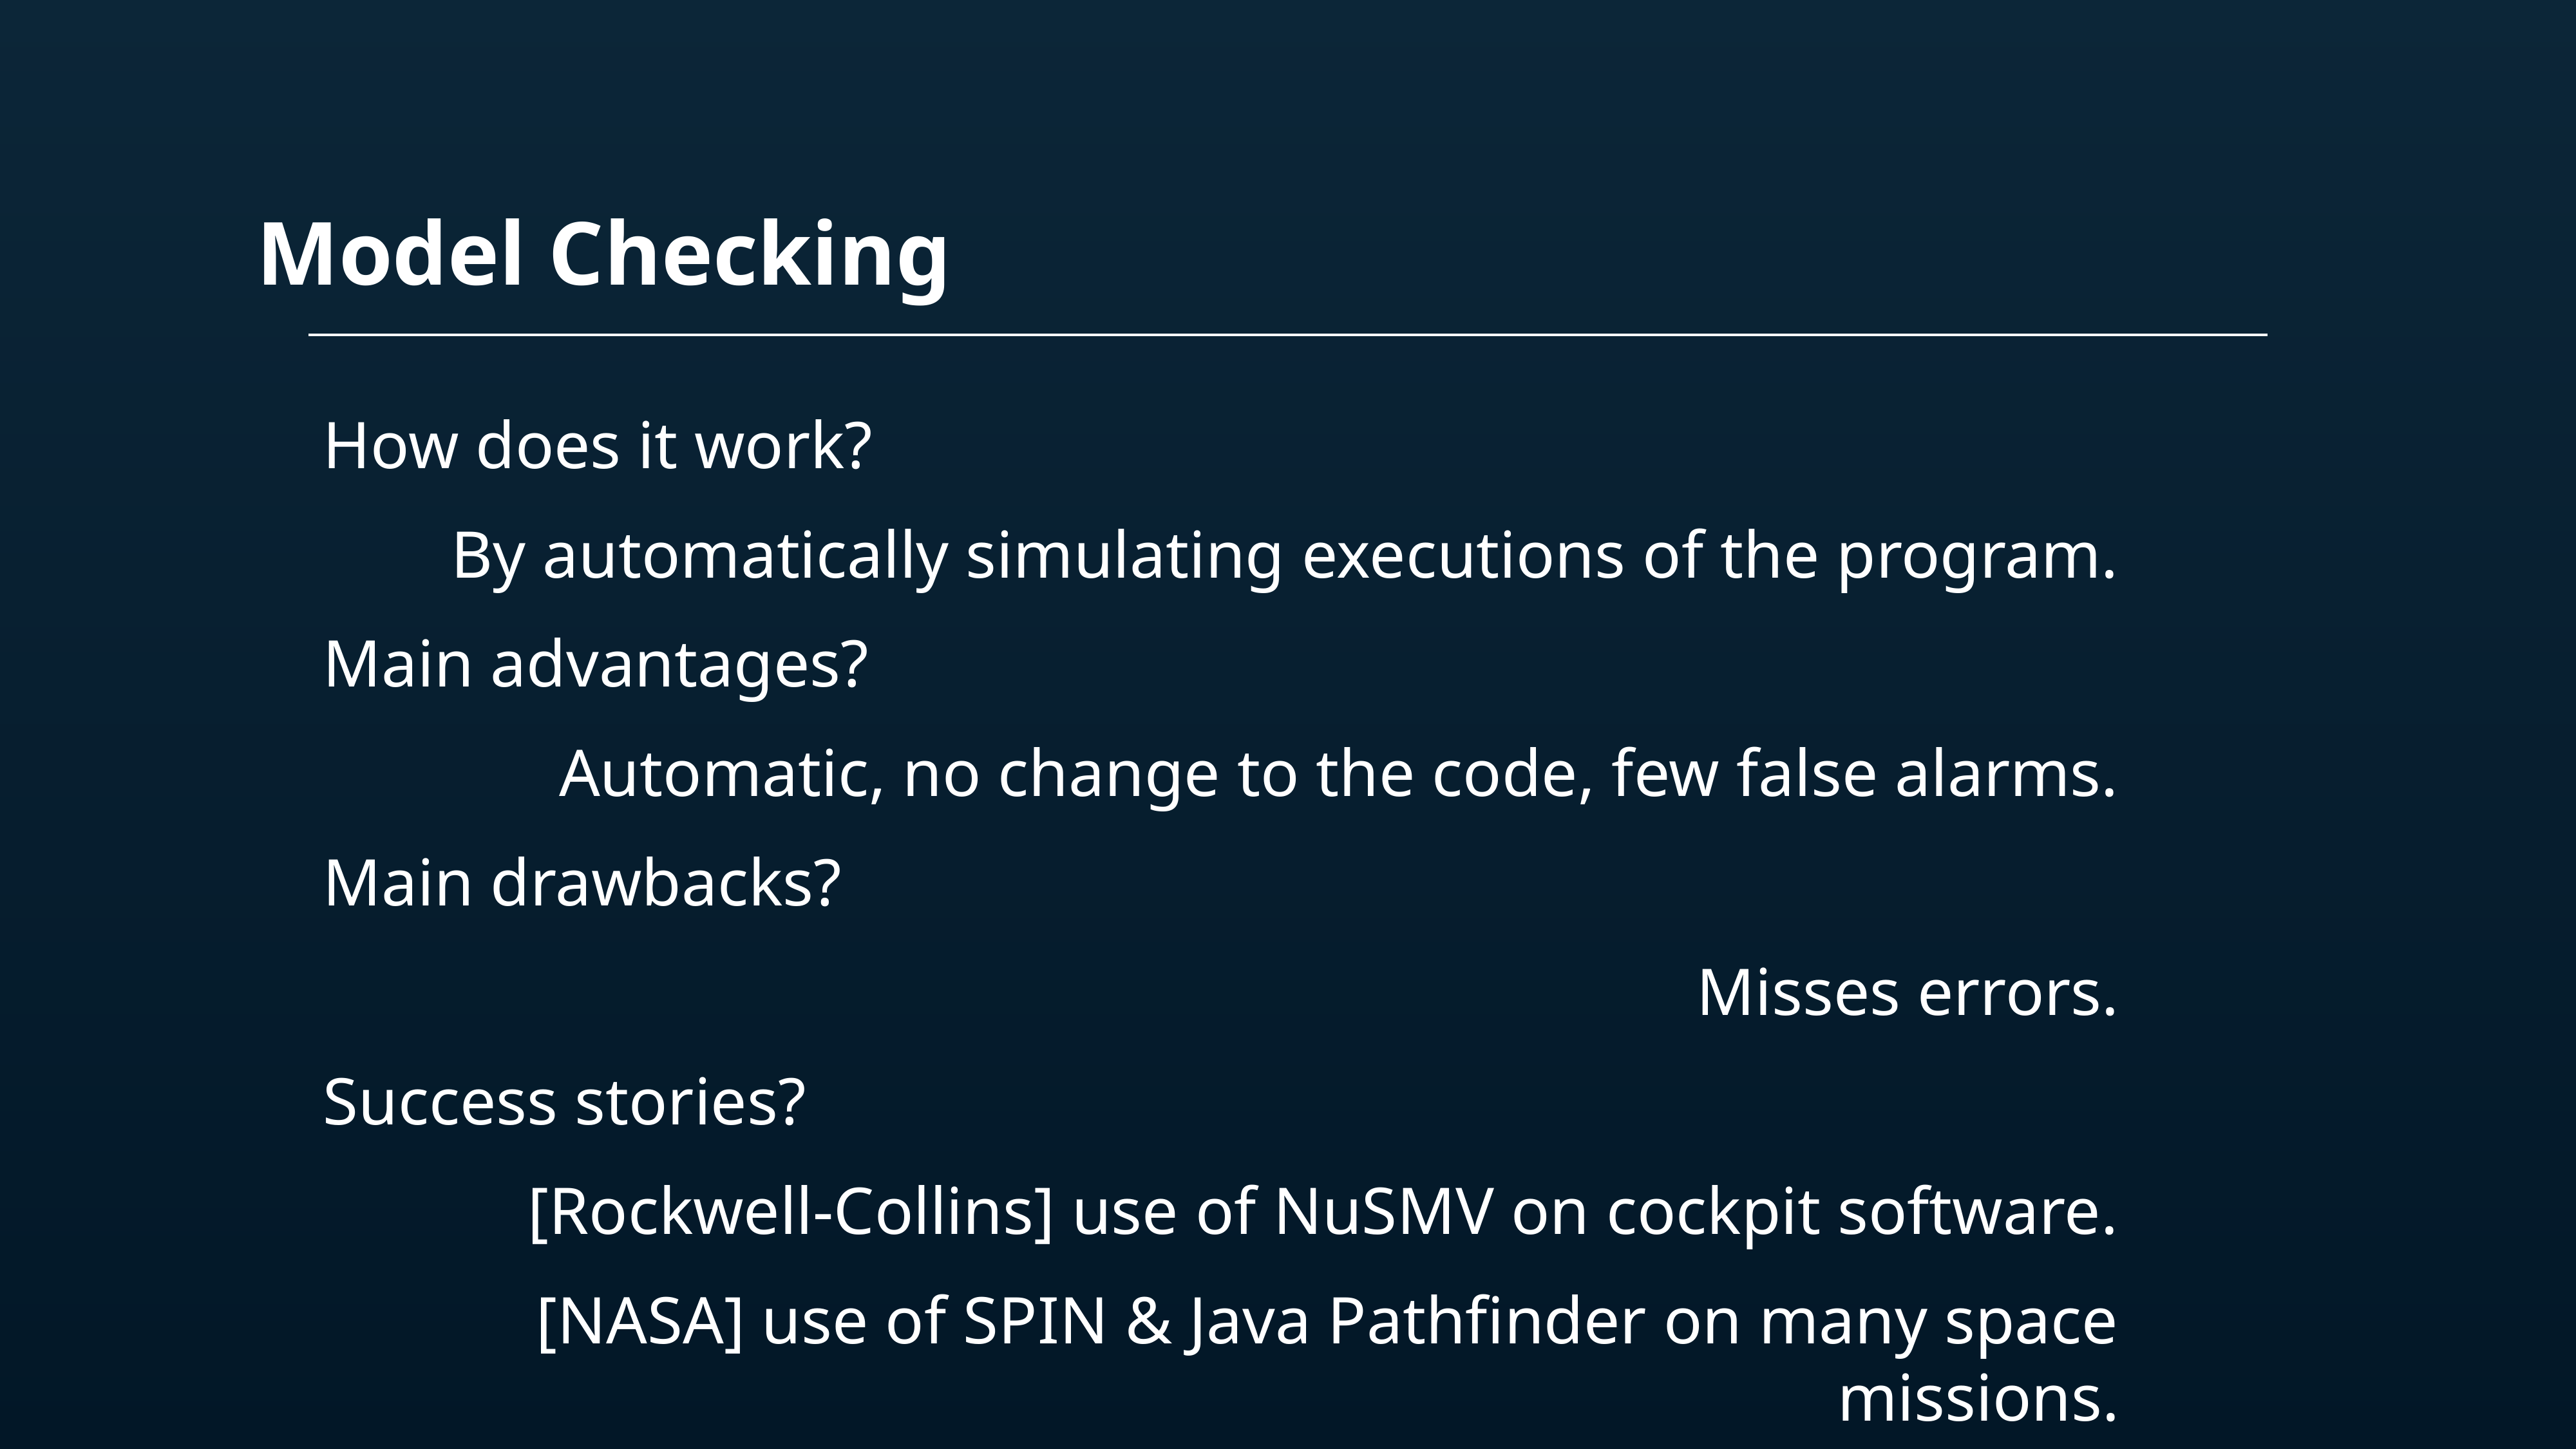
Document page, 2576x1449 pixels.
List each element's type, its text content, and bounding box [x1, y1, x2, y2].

text_box Model Checking [251, 192, 957, 308]
text_box How does it work? By automatically simulating executions of the program. Main advantages? Automatic, no change to the code, few false alarms. Main drawbacks? Misses errors. Success stories? [Rockwell-Collins] use of NuSMV on cockpit software. [NASA] use of SPIN & Java Pathfinder on many space missions. [303, 404, 2120, 1434]
